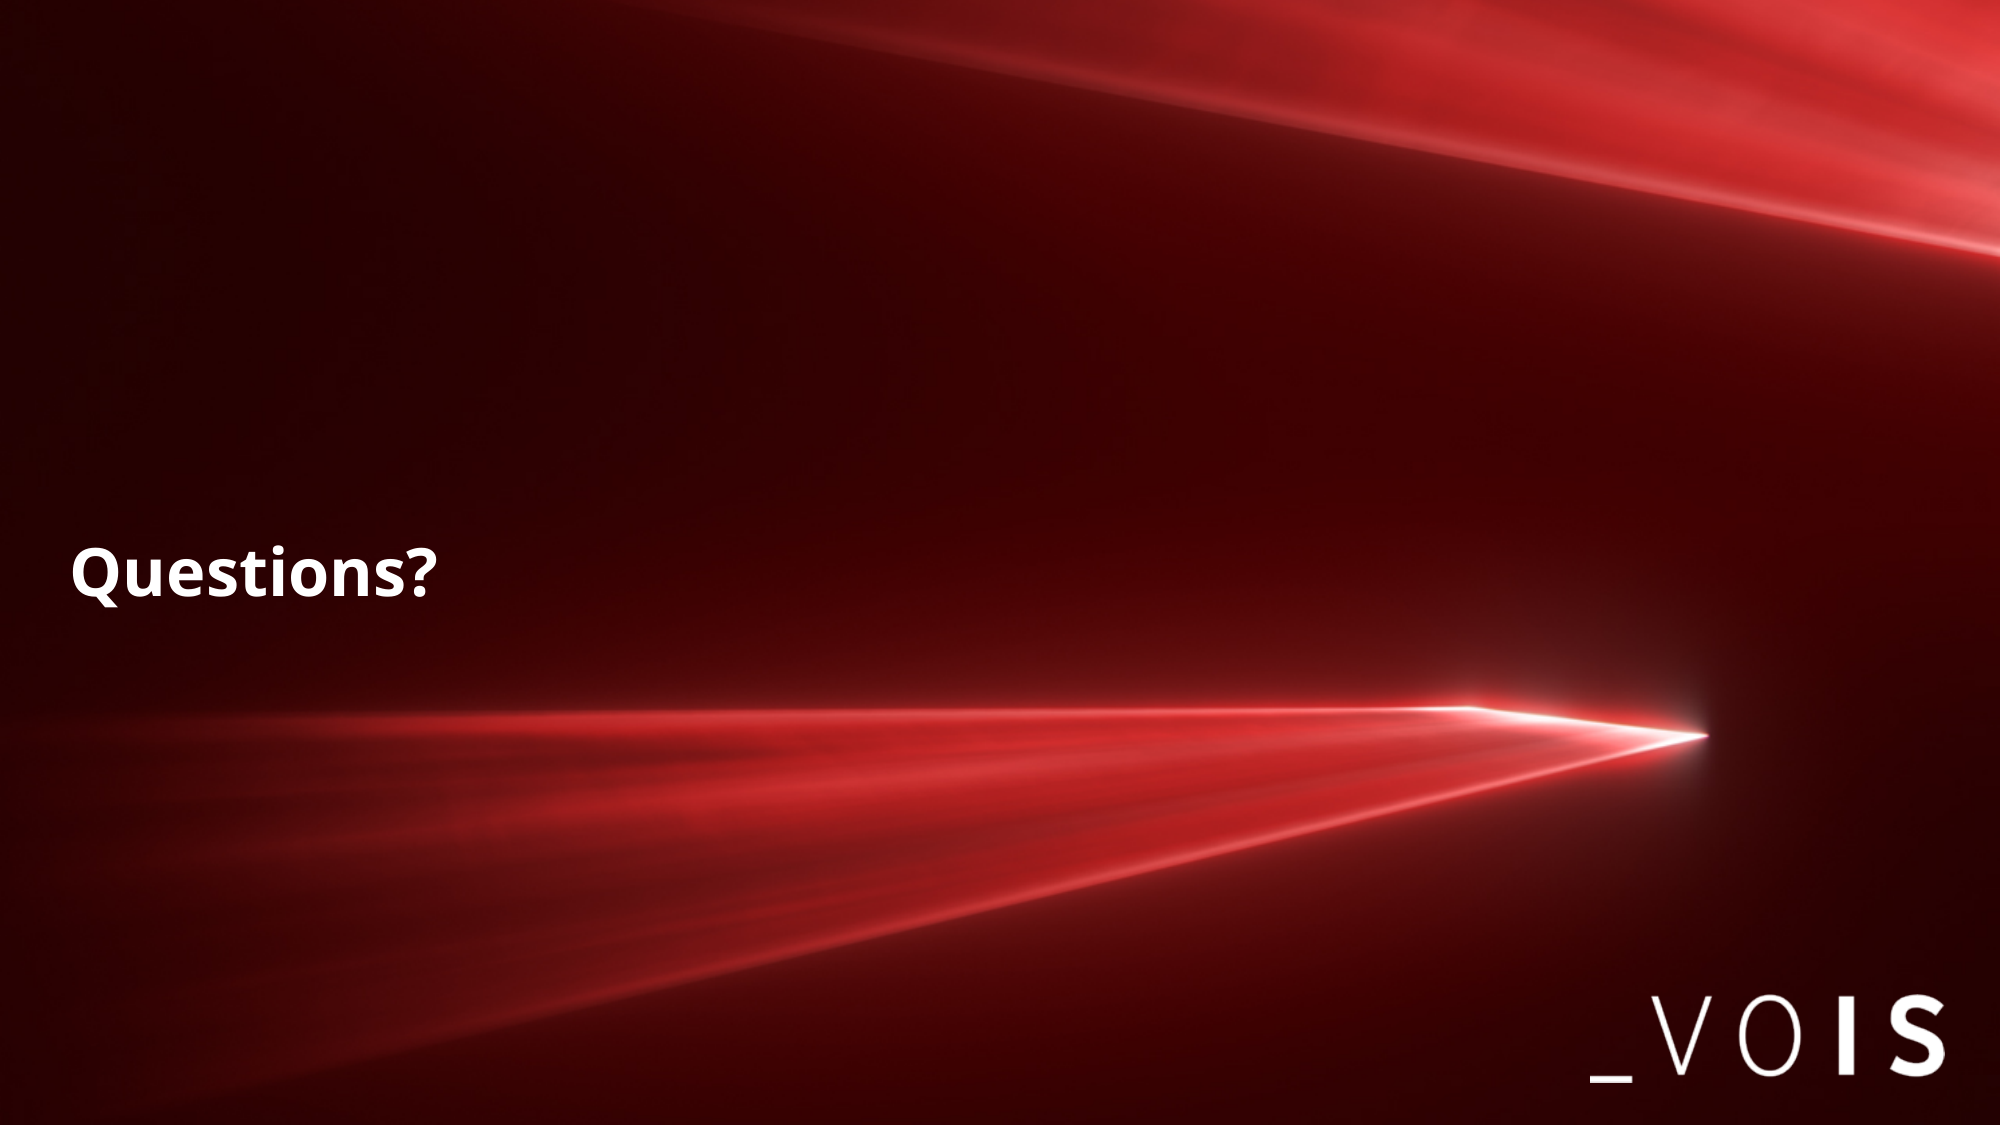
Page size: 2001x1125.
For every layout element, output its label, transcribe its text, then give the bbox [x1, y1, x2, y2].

title Questions? [54, 531, 1091, 673]
picture [0, 0, 2000, 1125]
